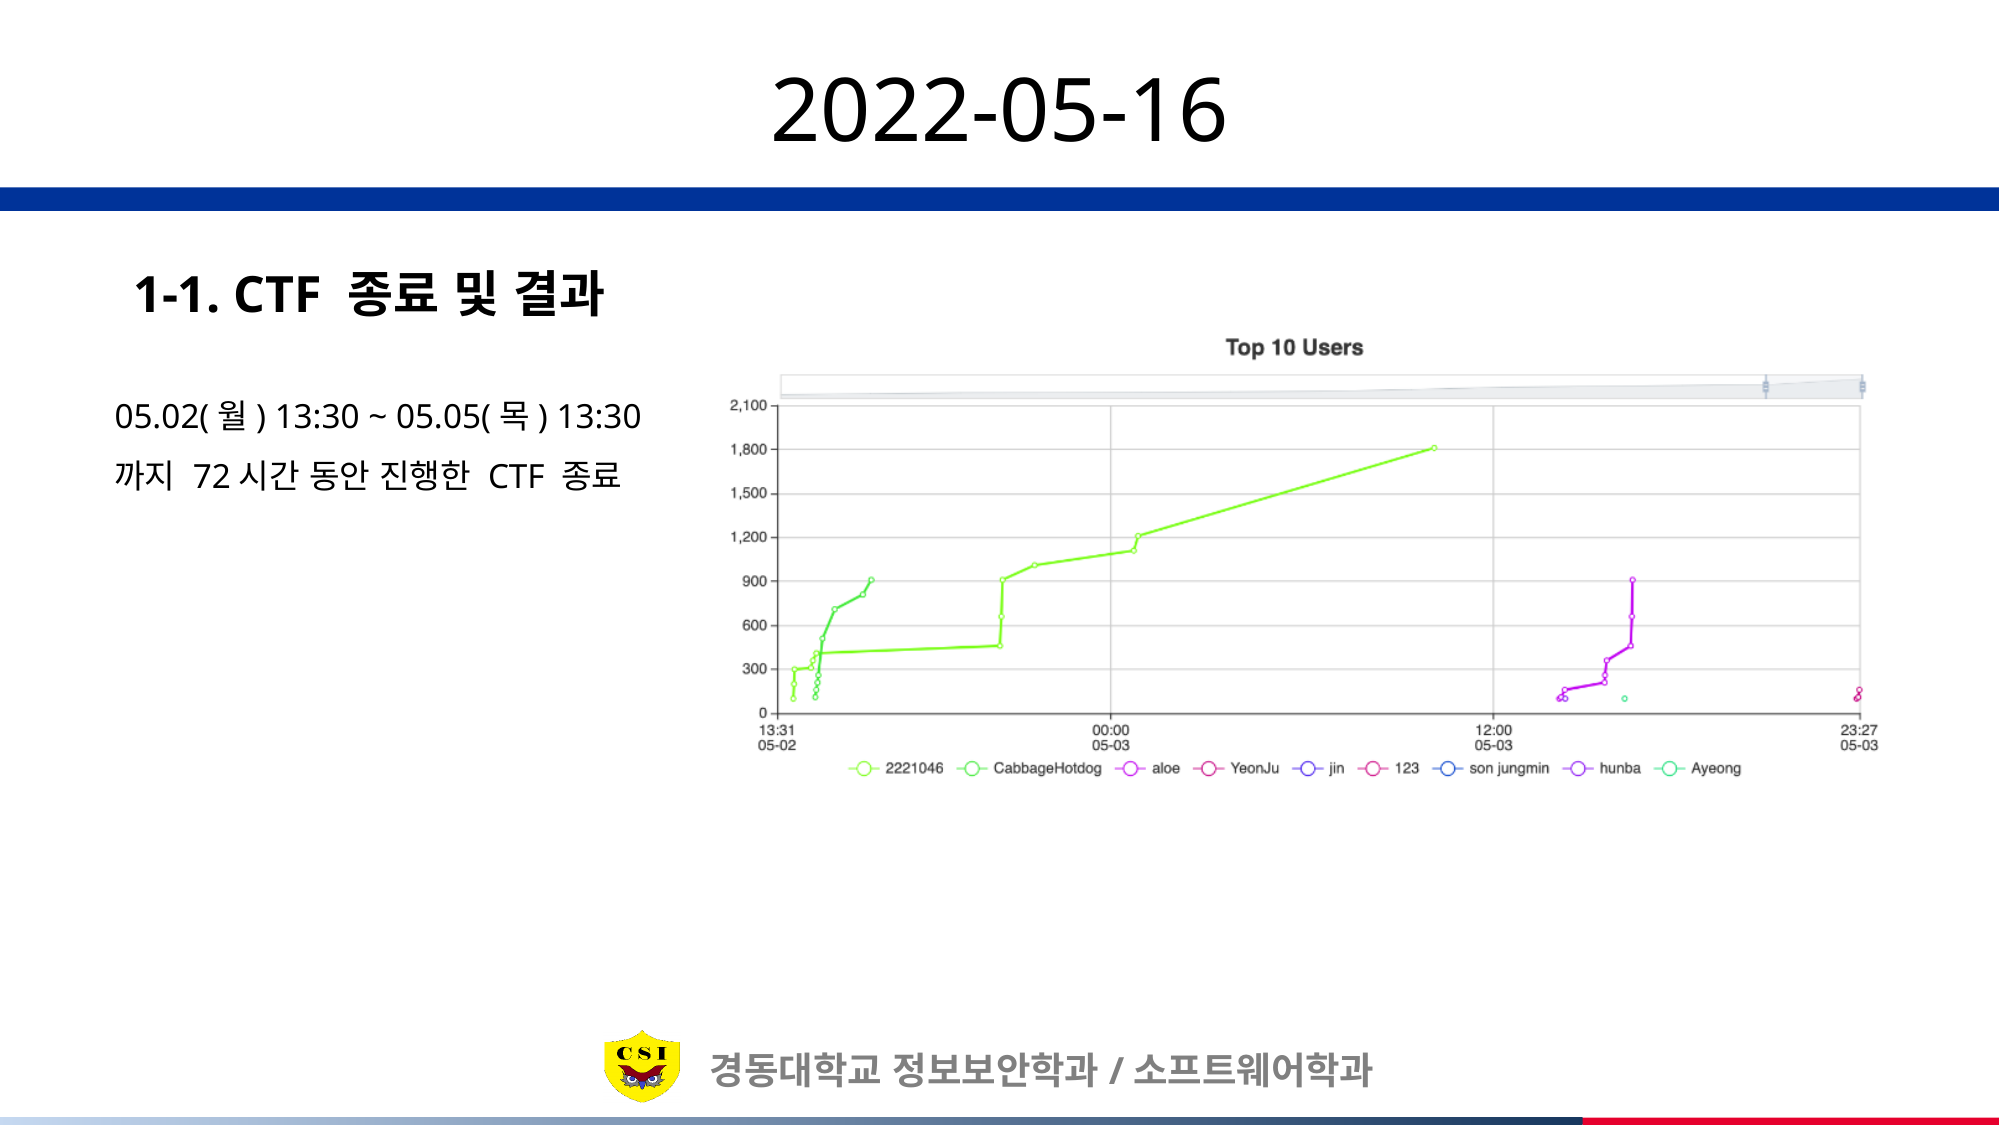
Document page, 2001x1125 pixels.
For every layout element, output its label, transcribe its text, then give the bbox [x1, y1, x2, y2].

picture [603, 1029, 681, 1103]
text_box 1-1. CTF 종료 및 결과 [118, 255, 634, 331]
text_box 05.02(월) 13:30 ~ 05.05(목) 13:30까지 72시간 동안 진행한 CTF 종료 [99, 367, 583, 503]
title 2022-05-16 [99, 45, 1900, 167]
picture [588, 330, 2000, 827]
